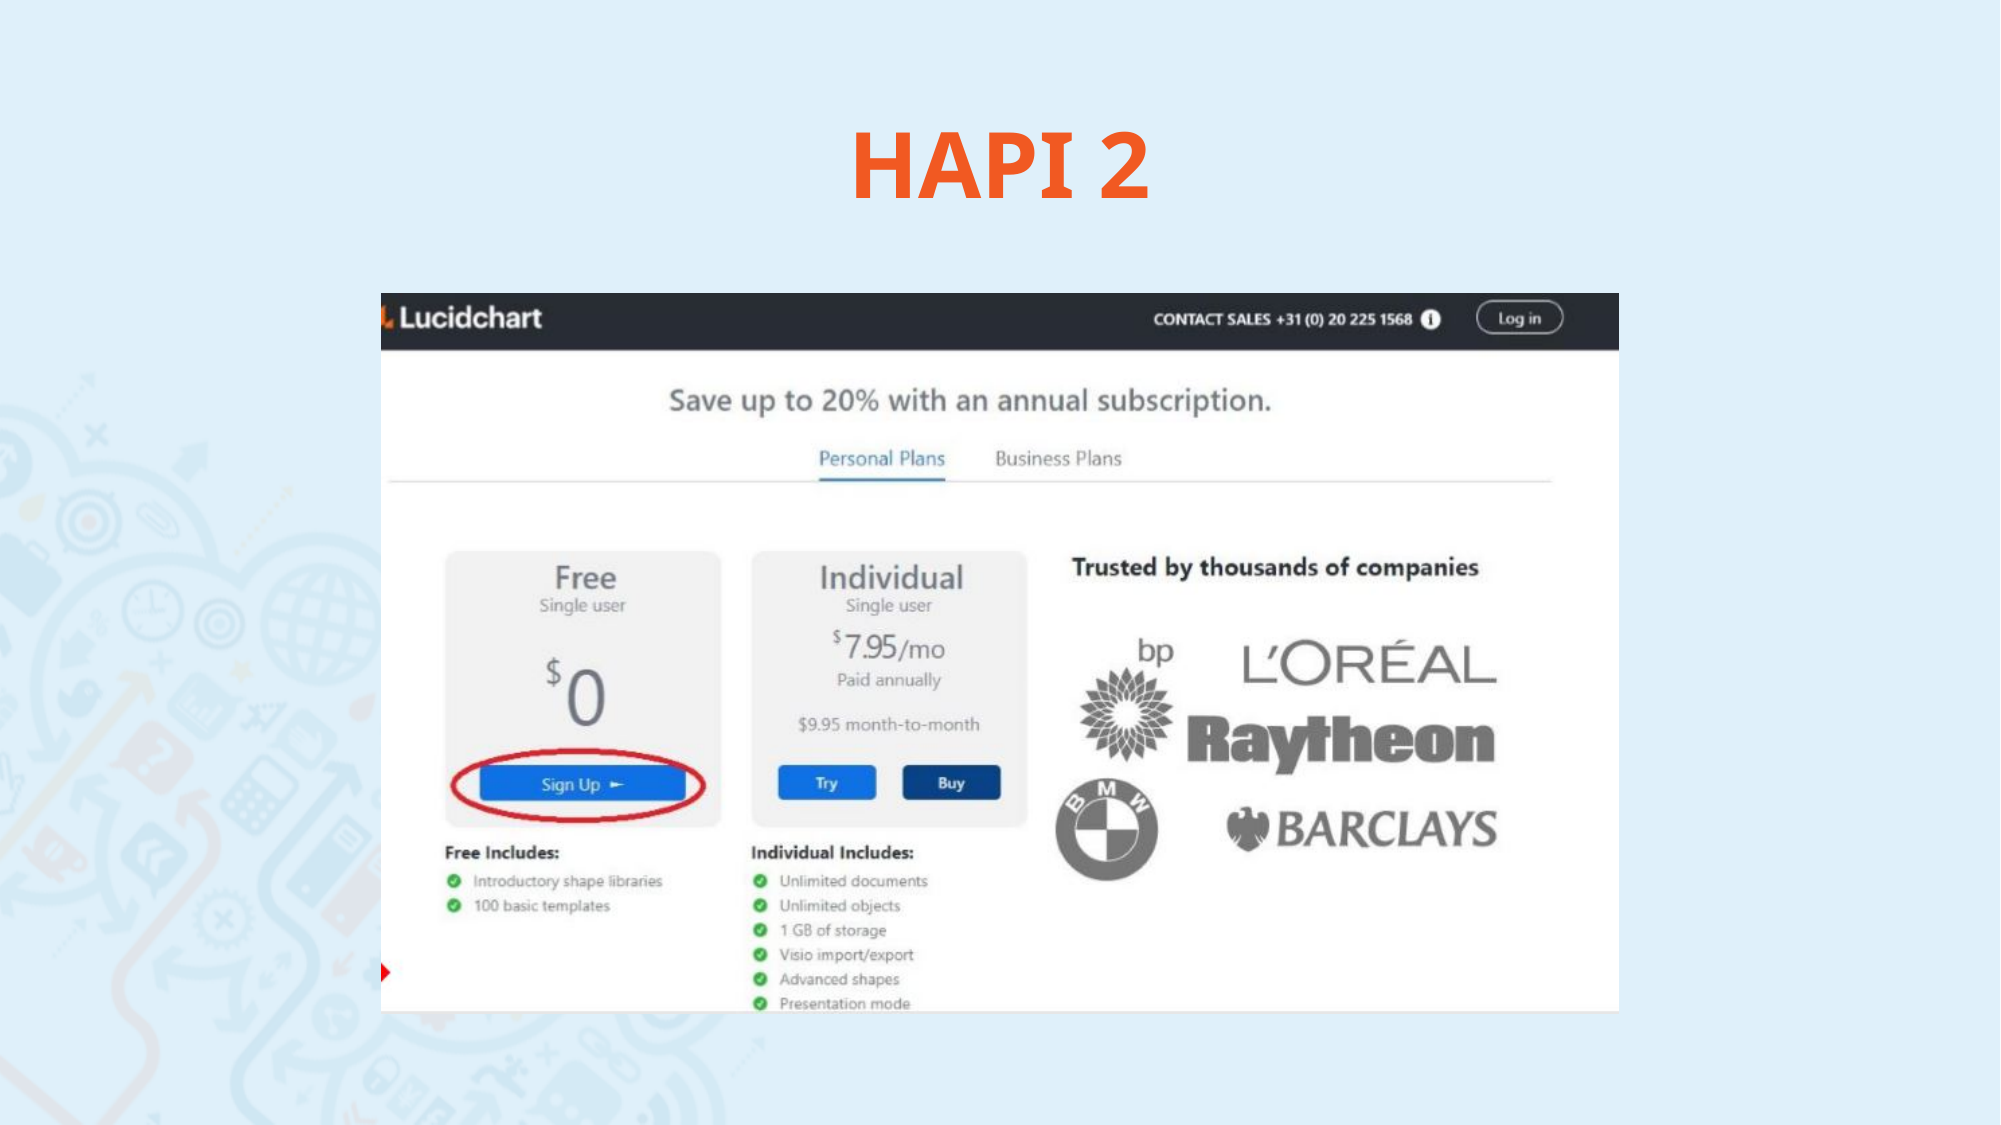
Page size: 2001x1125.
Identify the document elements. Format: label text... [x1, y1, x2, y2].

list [381, 293, 1619, 1014]
title HAPI 2 [137, 59, 1863, 278]
picture [0, 0, 2001, 1125]
